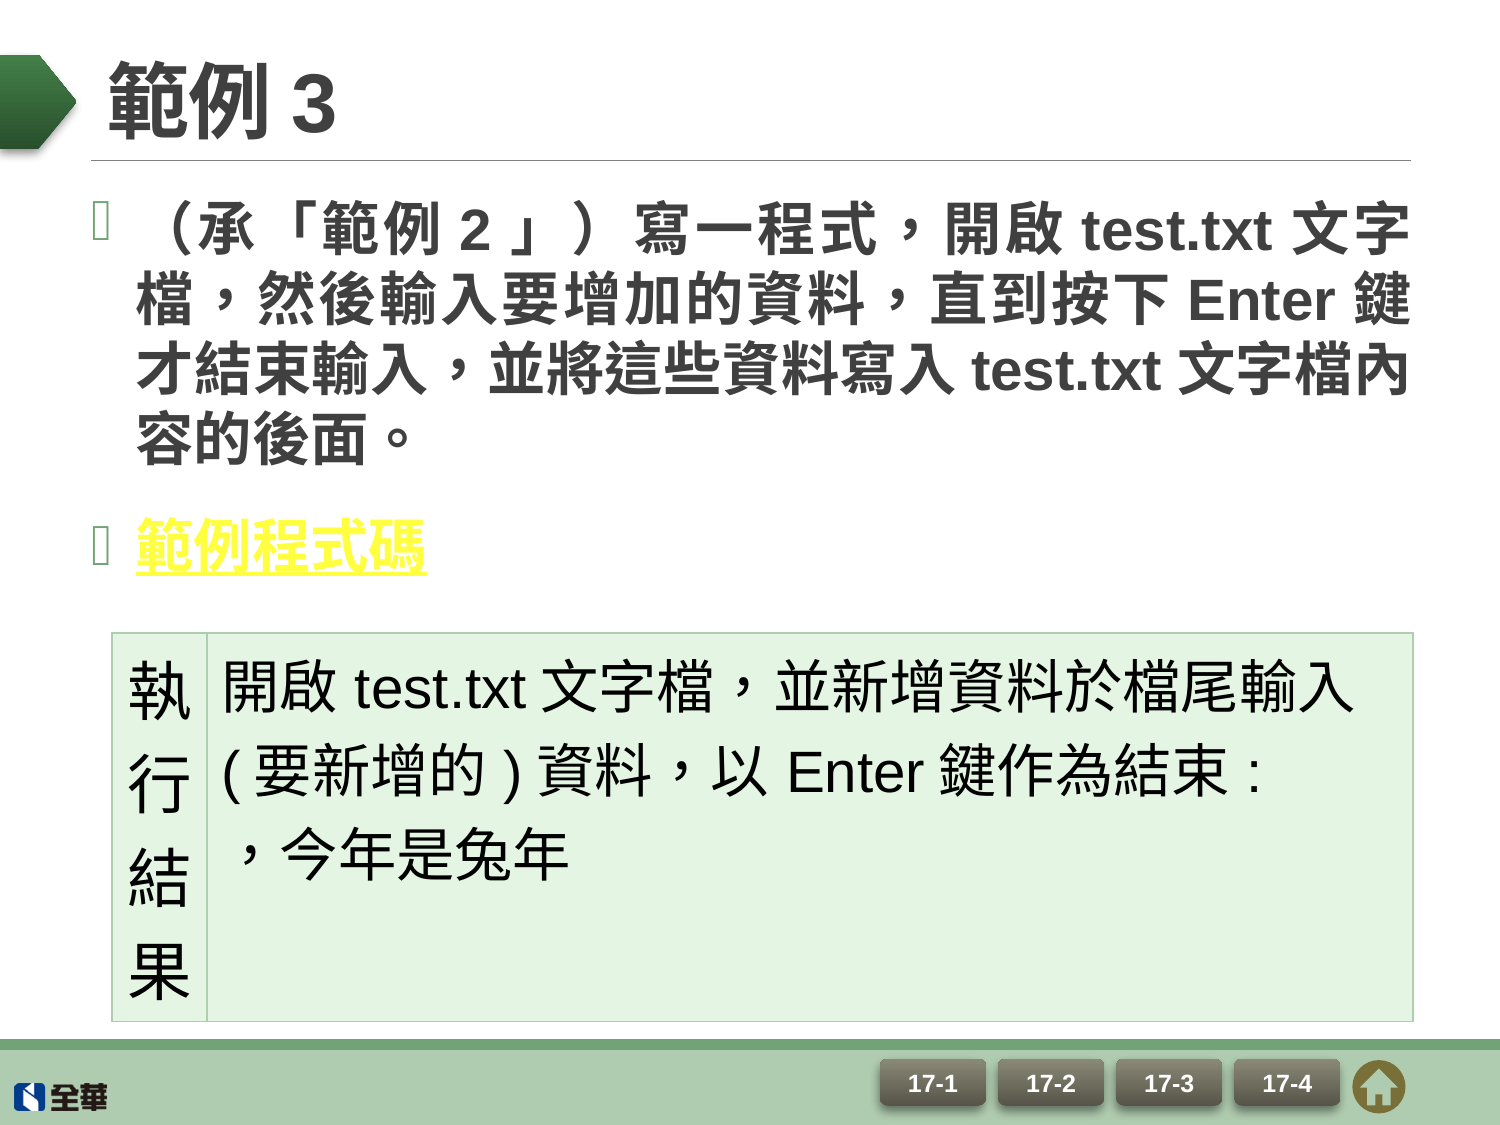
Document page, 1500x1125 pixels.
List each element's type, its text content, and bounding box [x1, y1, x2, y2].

table_header 執行結果 [113, 634, 206, 1021]
list （承「範例2」）寫一程式，開啟test.txt文字檔，然後輸入要增加的資料，直到按下Enter鍵才結束輸入，並將這些資料寫入test.txt文字檔內容的後面。 範例程式碼 [91, 184, 1412, 1000]
picture [14, 1083, 107, 1111]
title 範例3 [91, 30, 1412, 157]
table_header 開啟test.txt文字檔，並新增資料於檔尾輸入(要新增的)資料，以Enter鍵作為結束: ，今年是兔年 [208, 634, 1412, 1021]
